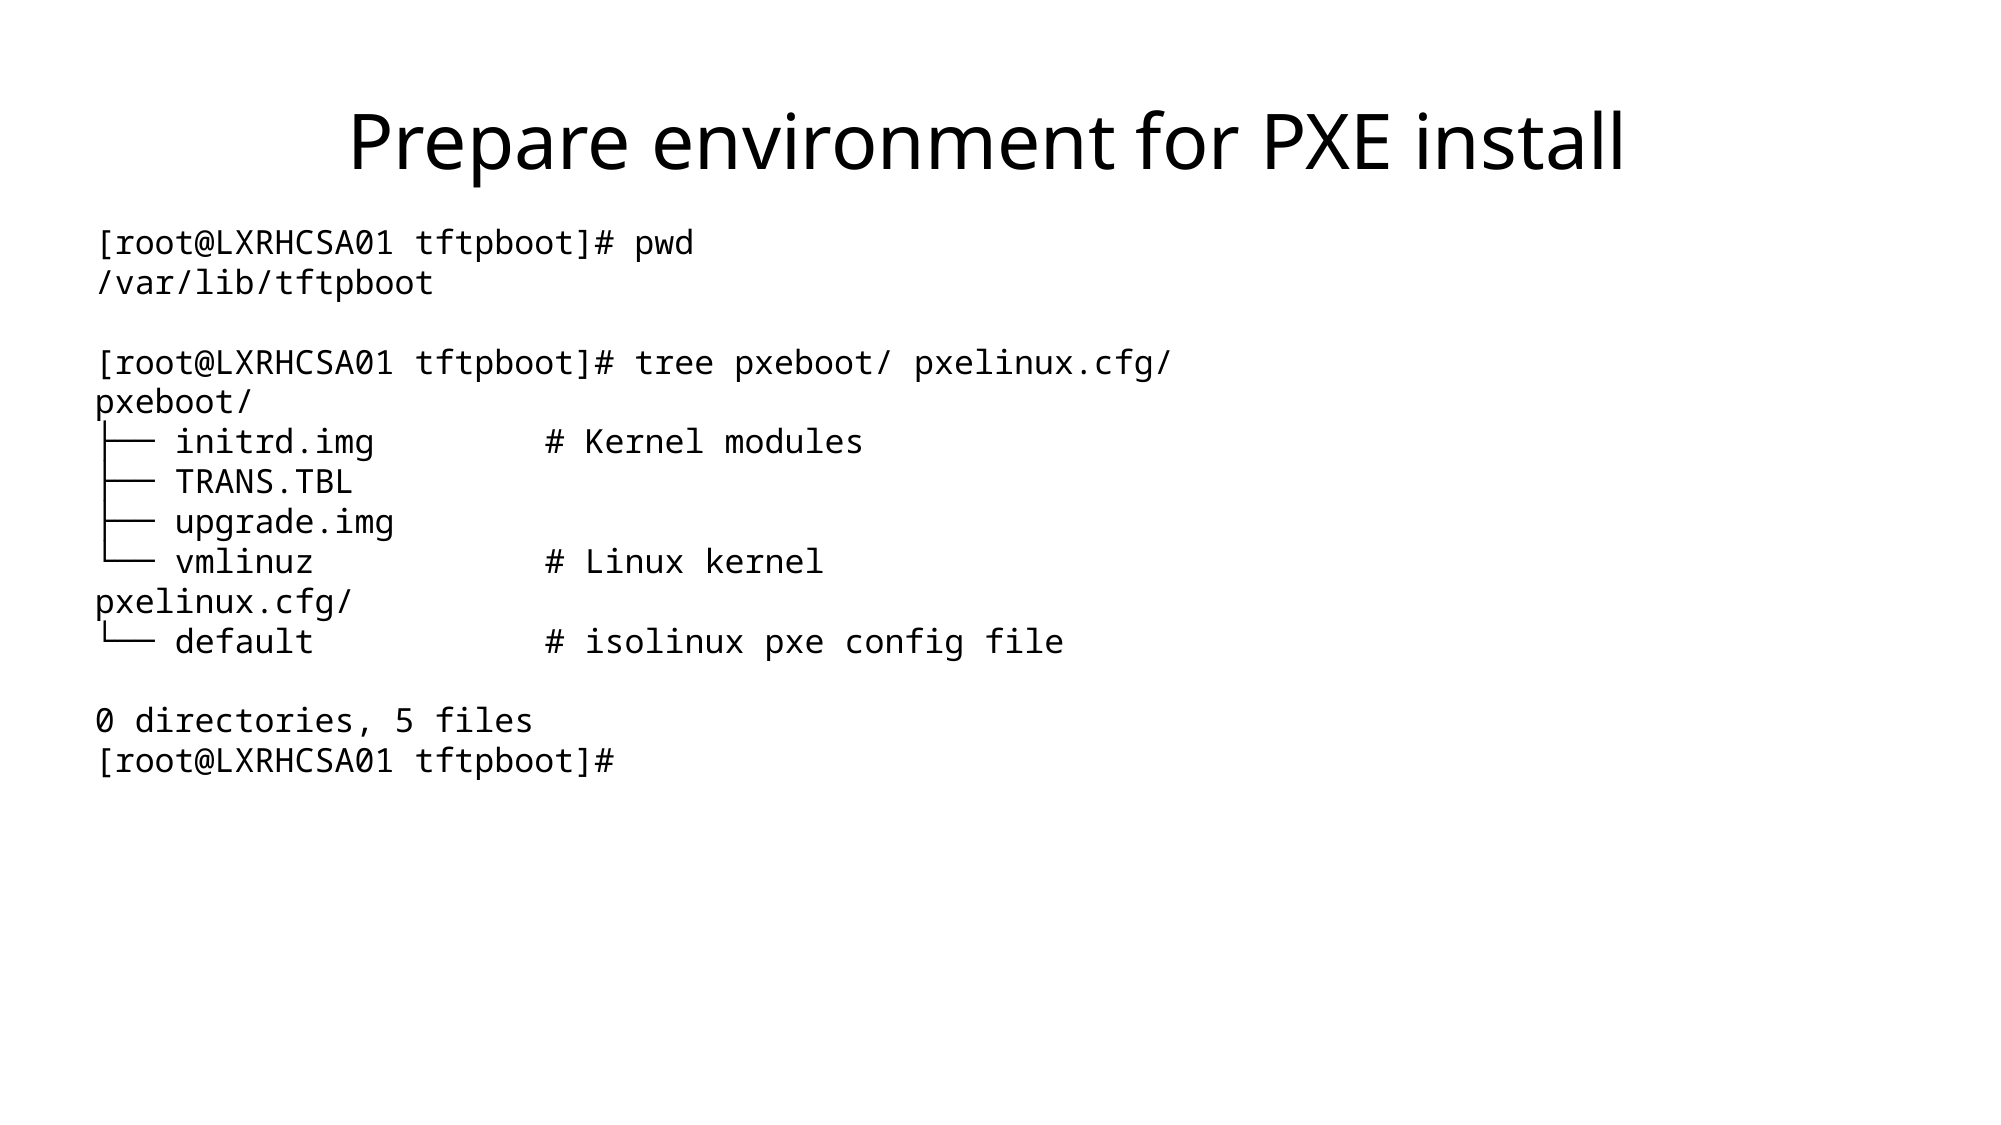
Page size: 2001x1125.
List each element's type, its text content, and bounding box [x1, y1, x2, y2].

subtitle [root@LXRHCSA01 tftpboot]# pwd /var/lib/tftpboot [root@LXRHCSA01 tftpboot]# tree pxeboot/ pxelinux.cfg/ pxeboot/ ├── initrd.img # Kernel modules ├── TRANS.TBL ├── upgrade.img └── vmlinuz # Linux kernel pxelinux.cfg/ └── default # isolinux pxe config file 0 directories, 5 files [root@LXRHCSA01 tftpboot]# [79, 213, 1917, 1037]
title Prepare environment for PXE install [237, 48, 1738, 194]
